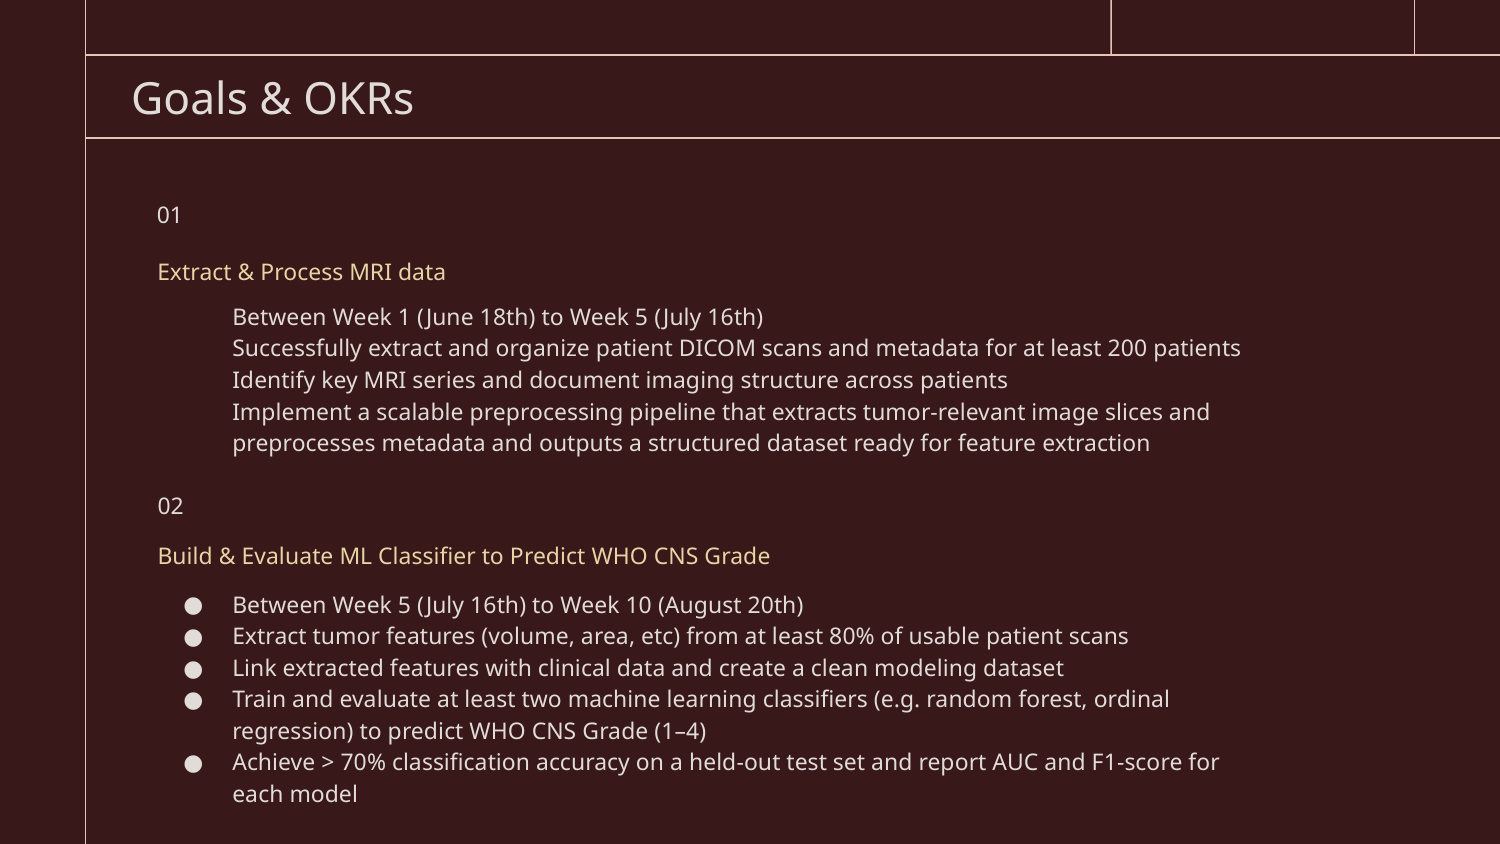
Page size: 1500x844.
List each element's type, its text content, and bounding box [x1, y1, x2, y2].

list Between Week 1 (June 18th) to Week 5 (July 16th) Successfully extract and organize patient DICOM scans and metadata for at least 200 patients Identify key MRI series and document imaging structure across patients Implement a scalable preprocessing pipeline that extracts tumor-relevant image slices and preprocesses metadata and outputs a structured dataset ready for feature extraction [127, 298, 1306, 474]
subtitle 01 [126, 197, 469, 223]
subtitle Build & Evaluate ML Classifier to Predict WHO CNS Grade [127, 517, 969, 569]
list Between Week 5 (July 16th) to Week 10 (August 20th) Extract tumor features (volume, area, etc) from at least 80% of usable patient scans Link extracted features with clinical data and create a clean modeling dataset Train and evaluate at least two machine learning classifiers (e.g. random forest, ordinal regression) to predict WHO CNS Grade (1–4) Achieve > 70% classification accuracy on a held-out test set and report AUC and F1-score for each model [127, 586, 1306, 769]
title Goals & OKRs [90, 64, 1415, 137]
subtitle 02 [127, 487, 470, 513]
subtitle Extract & Process MRI data [127, 233, 572, 285]
